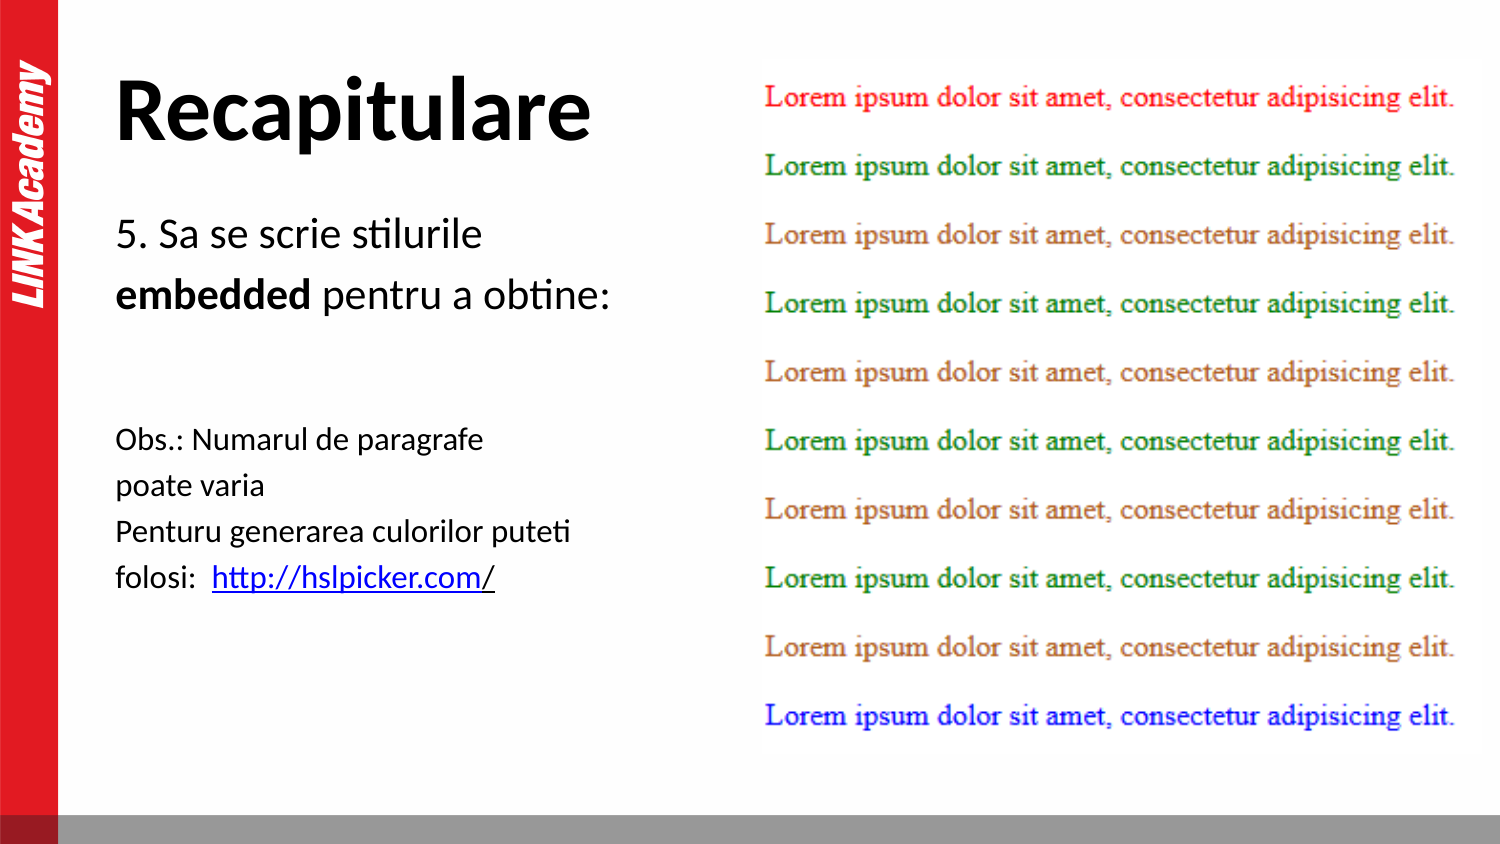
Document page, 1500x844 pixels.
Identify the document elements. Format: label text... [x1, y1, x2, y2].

list 5. Sa se scrie stilurile embedded pentru a obtine: Obs.: Numarul de paragrafe poate varia Penturu generarea culorilor puteti folosi: http://hslpicker.com/ [100, 196, 1459, 789]
title Recapitulare [100, 33, 1459, 175]
picture [0, 0, 1500, 844]
